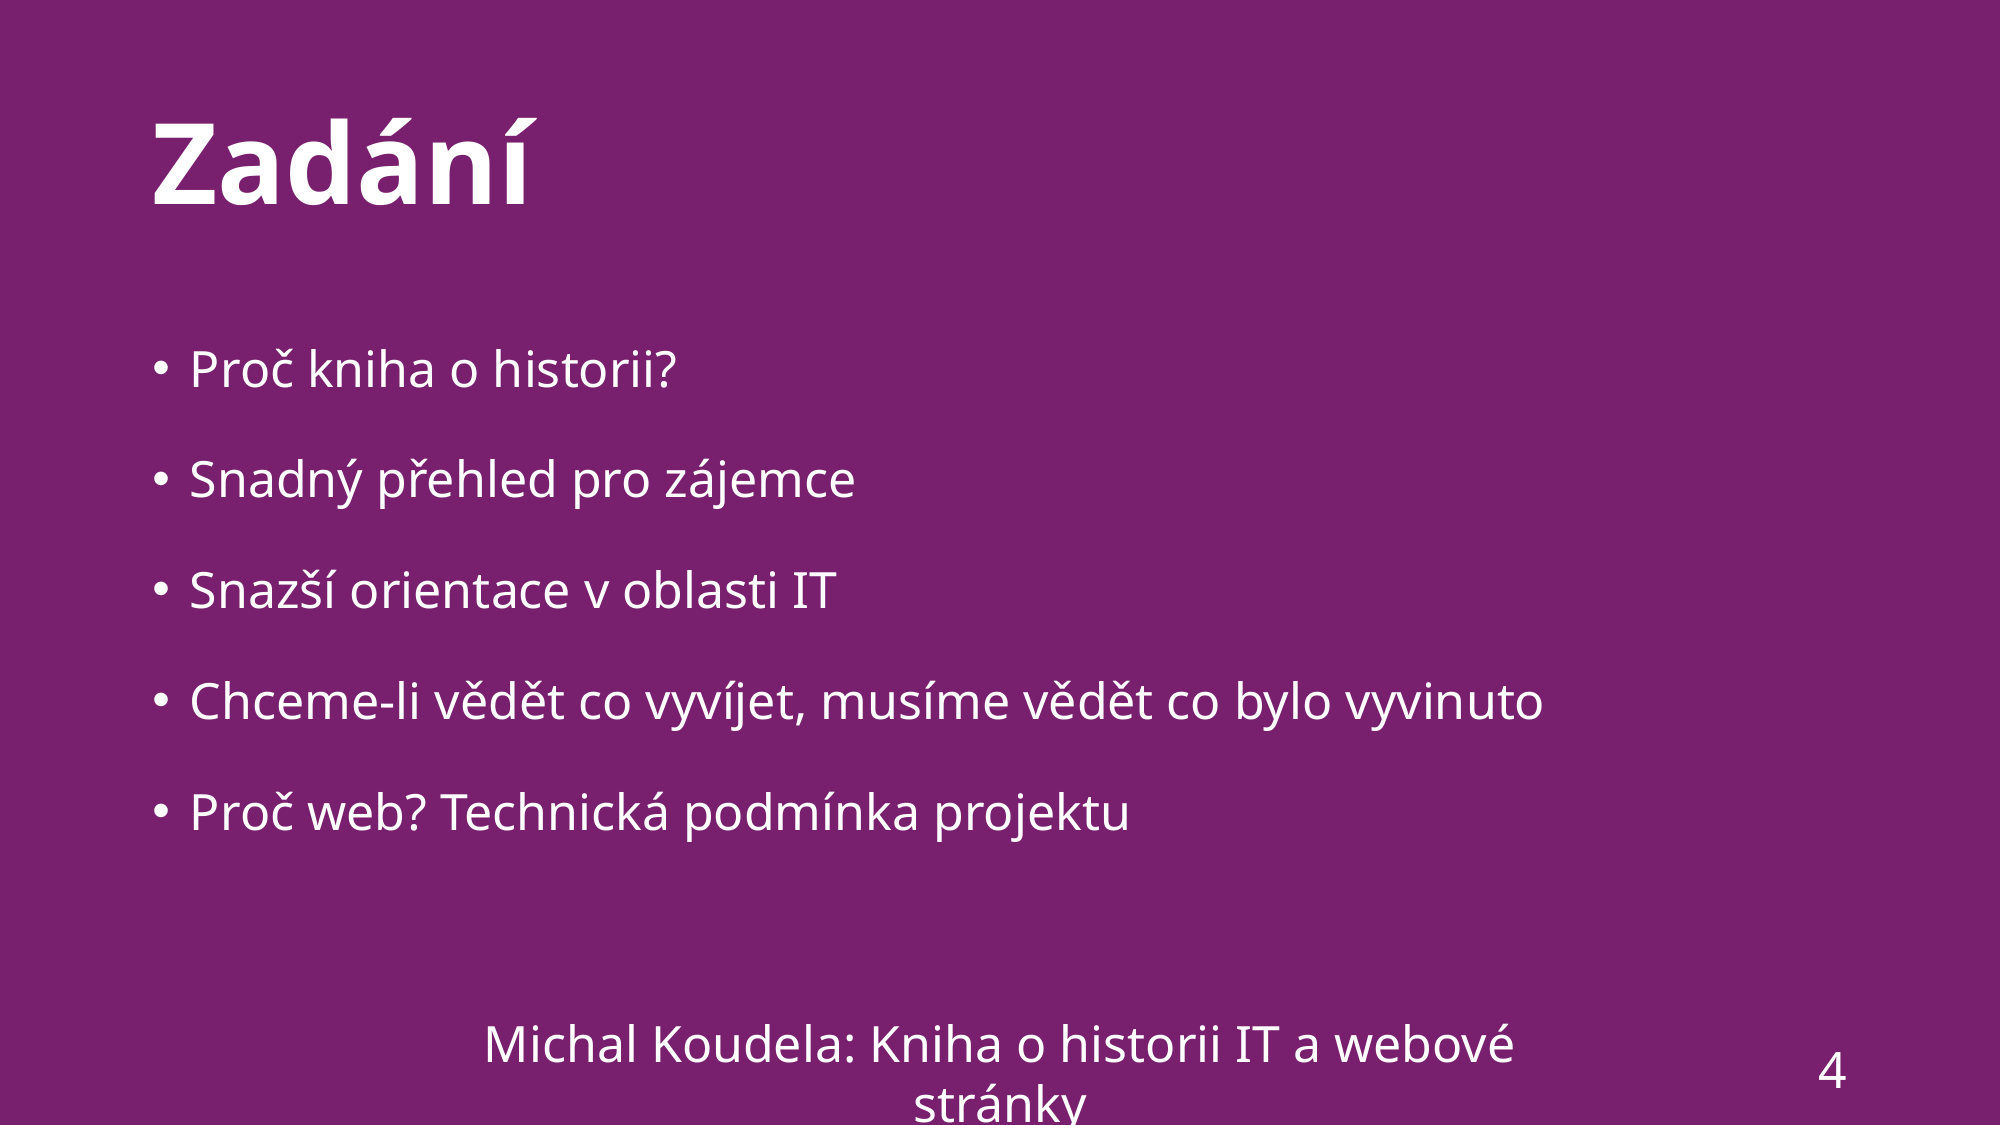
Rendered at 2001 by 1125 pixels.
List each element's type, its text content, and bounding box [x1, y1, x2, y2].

list Proč kniha o historii? Snadný přehled pro zájemce Snazší orientace v oblasti IT Chceme-li vědět co vyvíjet, musíme vědět co bylo vyvinuto Proč web? Technická podmínka projektu [137, 299, 1863, 1014]
slide_number 4 [1412, 1042, 1863, 1103]
footer Michal Koudela: Kniha o historii IT a webové stránky [401, 1042, 1412, 1103]
title Zadání [137, 59, 1863, 278]
